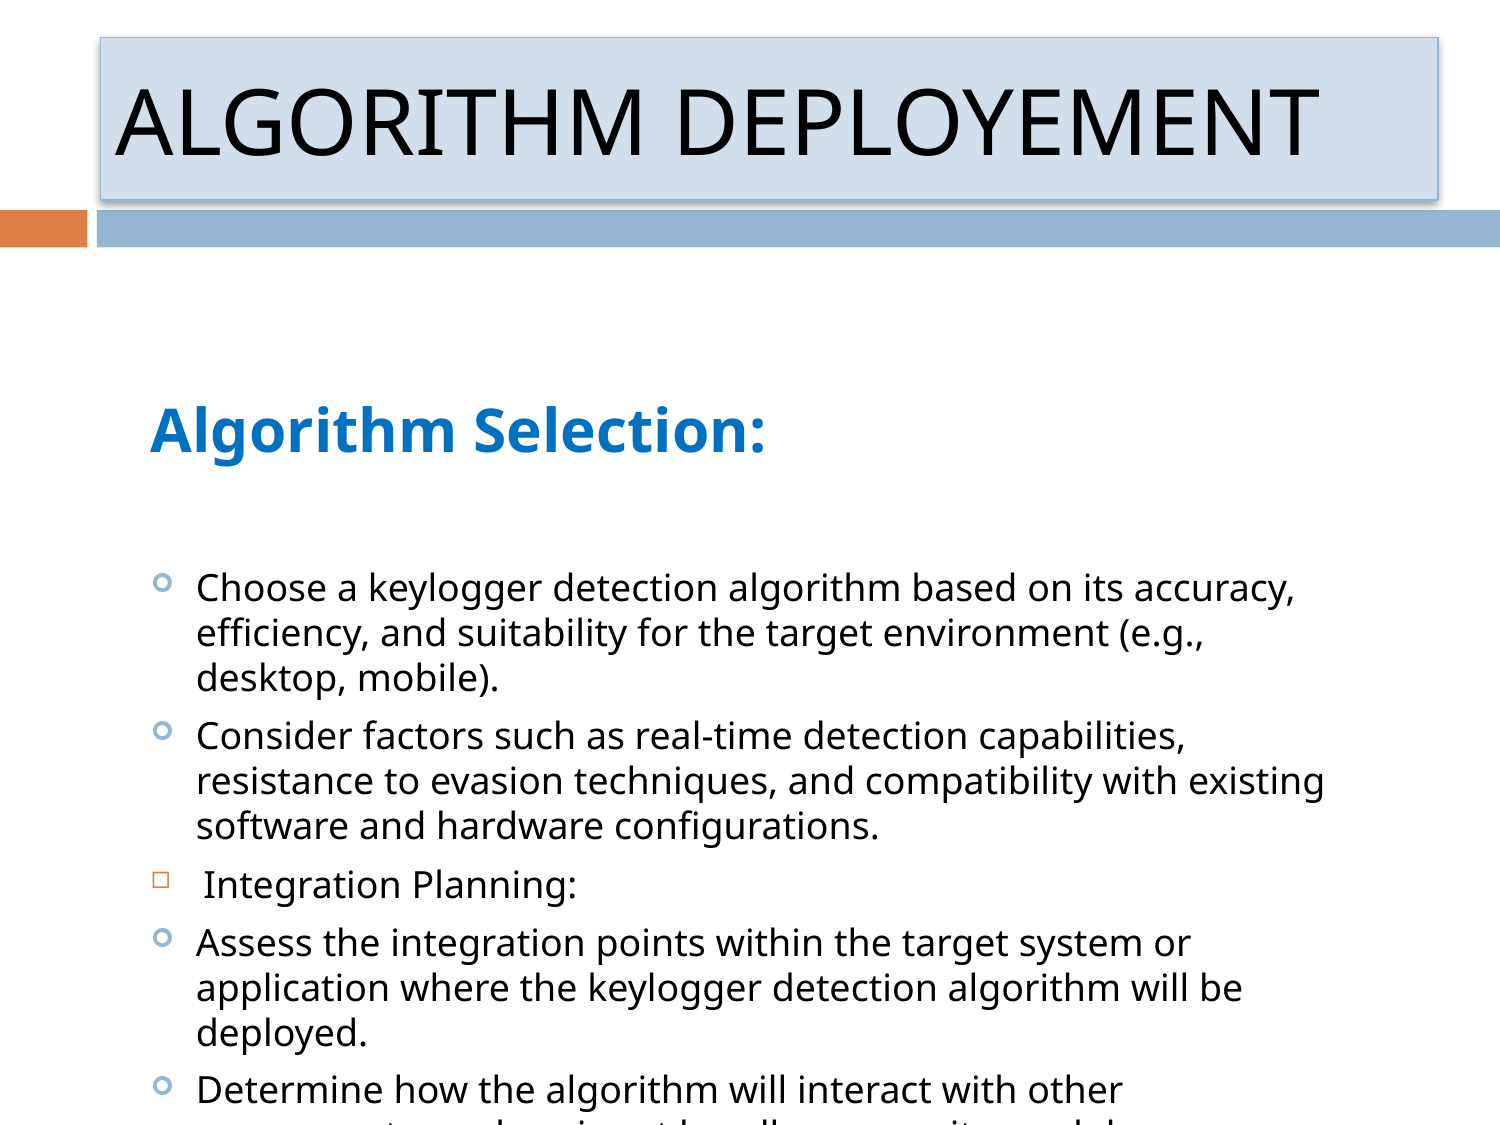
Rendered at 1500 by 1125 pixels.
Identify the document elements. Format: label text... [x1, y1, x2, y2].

list Algorithm Selection: Choose a keylogger detection algorithm based on its accuracy, efficiency, and suitability for the target environment (e.g., desktop, mobile). Consider factors such as real-time detection capabilities, resistance to evasion techniques, and compatibility with existing software and hardware configurations. Integration Planning: Assess the integration points within the target system or application where the keylogger detection algorithm will be deployed. Determine how the algorithm will interact with other components, such as input handlers, security modules, or logging mechanisms. [135, 384, 1362, 1125]
title ALGORITHM DEPLOYEMENT [99, 36, 1439, 201]
